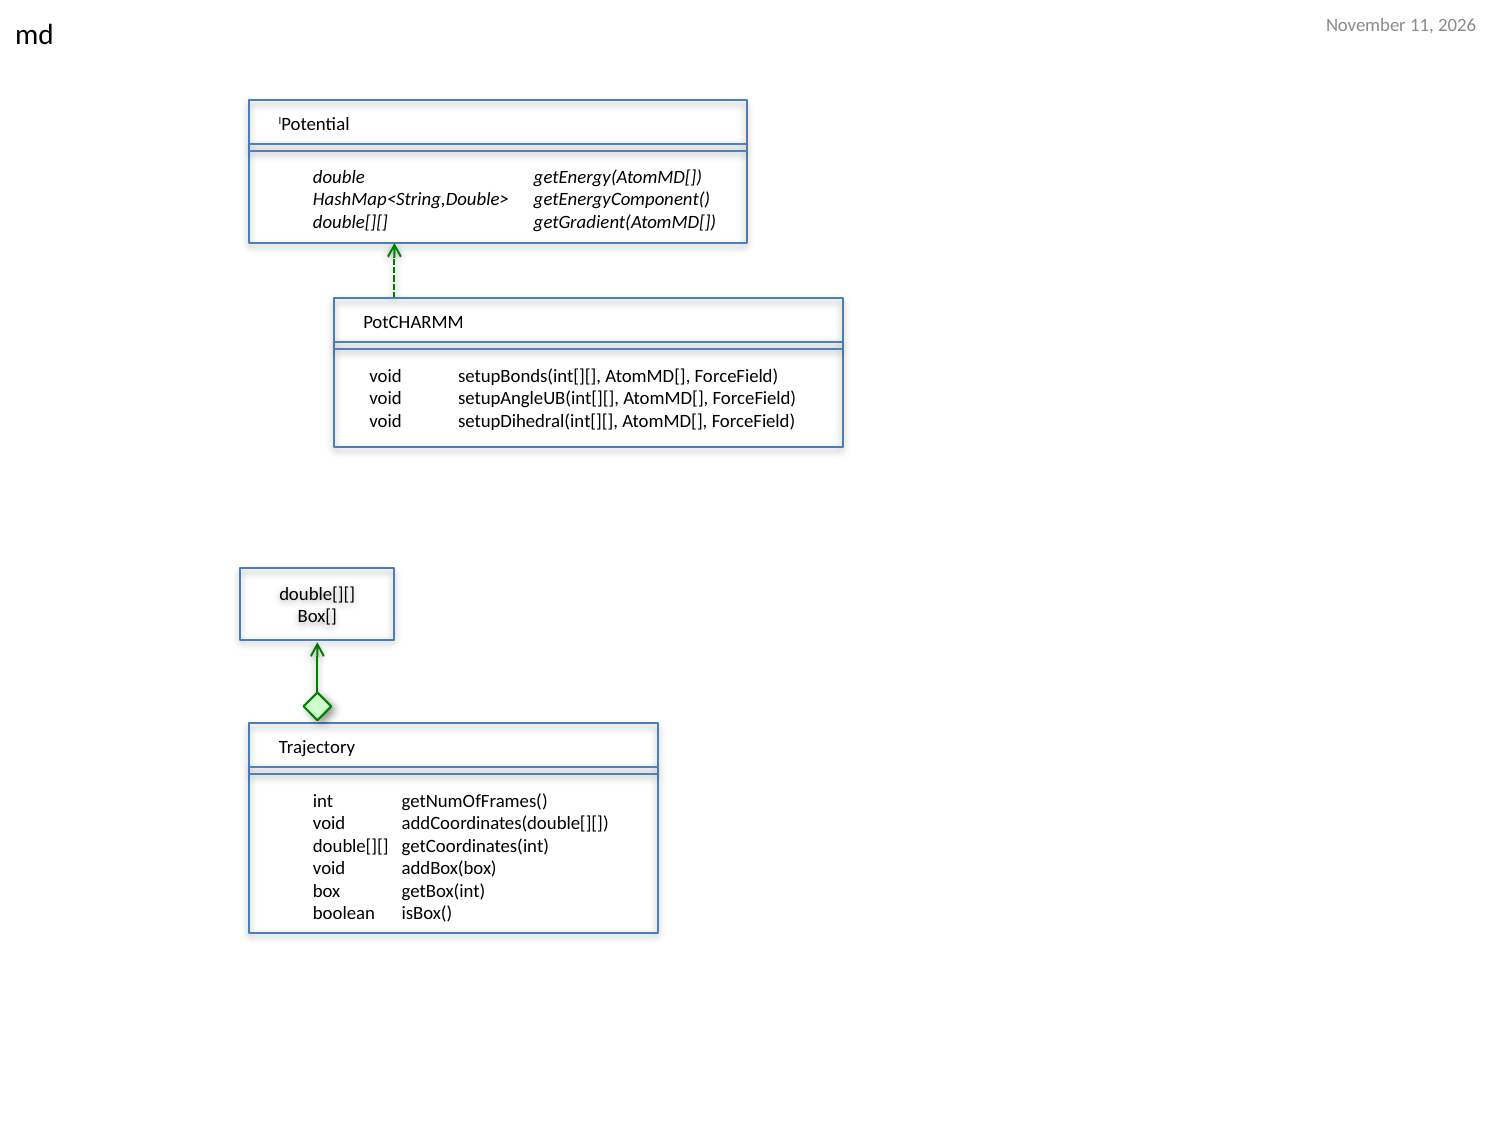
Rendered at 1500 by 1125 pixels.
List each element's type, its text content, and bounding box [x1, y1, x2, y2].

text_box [249, 722, 659, 933]
text_box double[][] Box[] [239, 567, 395, 640]
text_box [249, 99, 747, 244]
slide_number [1311, 1, 1500, 46]
text_box md [0, 7, 69, 58]
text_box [334, 297, 844, 448]
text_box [303, 642, 332, 721]
